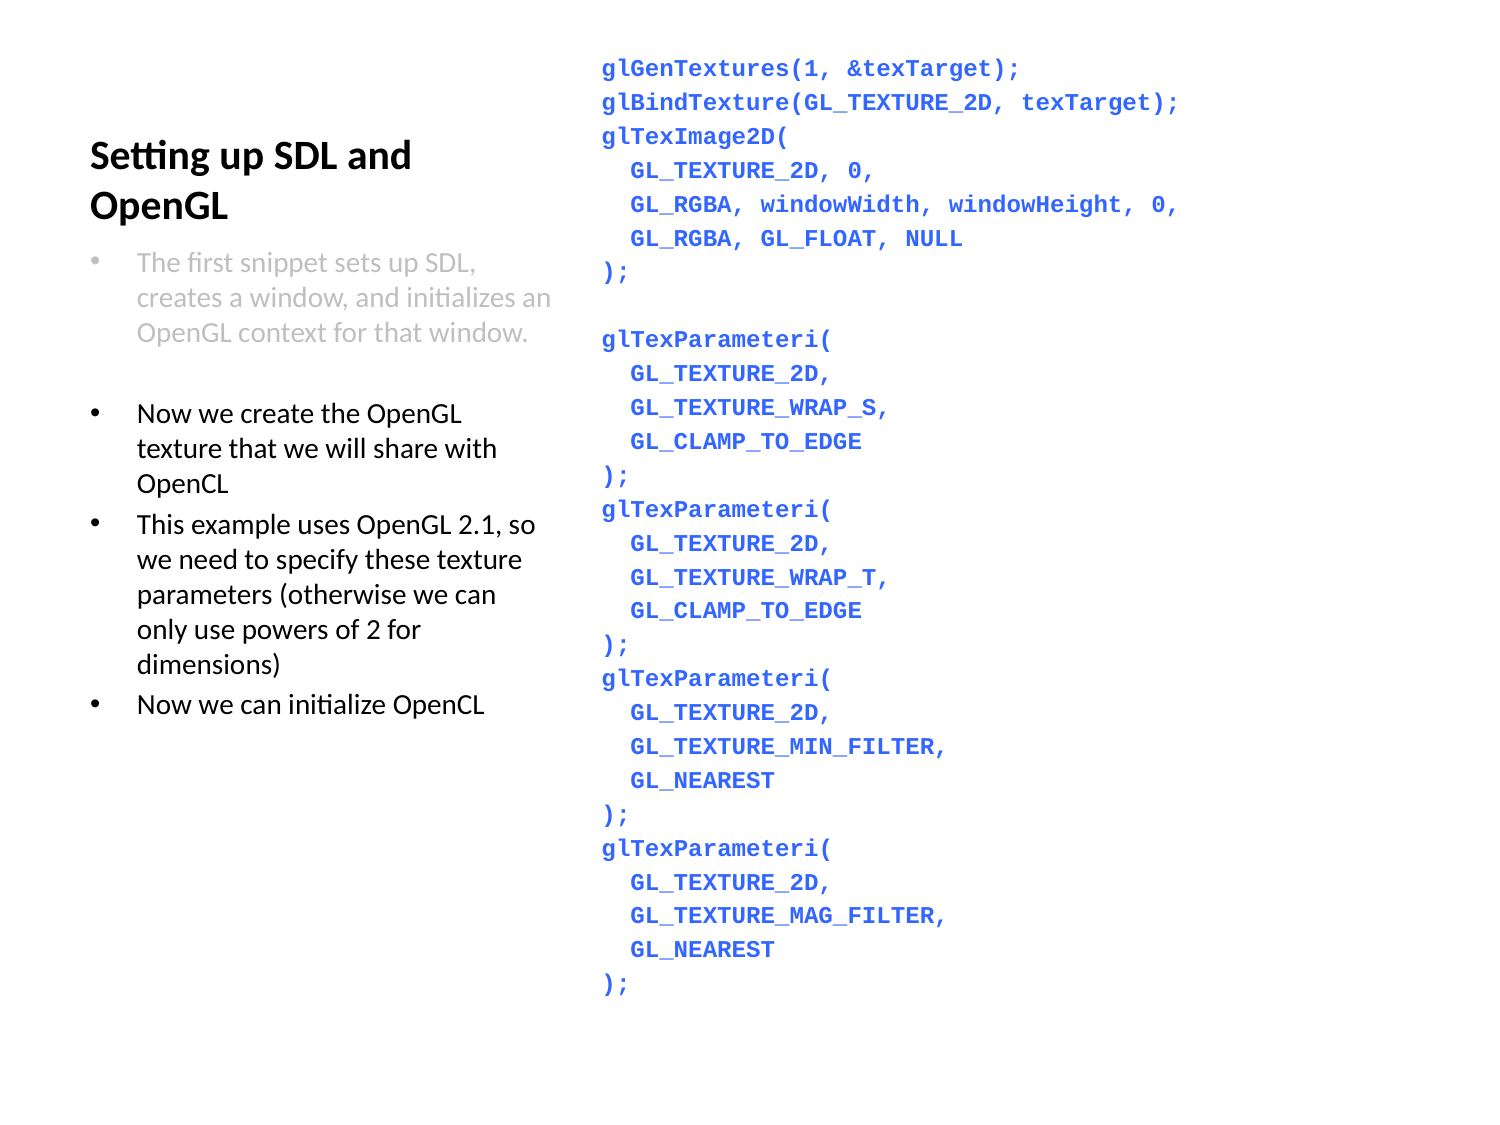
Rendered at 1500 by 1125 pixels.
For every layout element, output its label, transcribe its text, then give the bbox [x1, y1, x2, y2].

list The first snippet sets up SDL, creates a window, and initializes an OpenGL context for that window. Now we create the OpenGL texture that we will share with OpenCL This example uses OpenGL 2.1, so we need to specify these texture parameters (otherwise we can only use powers of 2 for dimensions) Now we can initialize OpenCL [75, 235, 569, 1005]
list glGenTextures(1, &texTarget); glBindTexture(GL_TEXTURE_2D, texTarget); glTexImage2D( GL_TEXTURE_2D, 0, GL_RGBA, windowWidth, windowHeight, 0, GL_RGBA, GL_FLOAT, NULL ); glTexParameteri( GL_TEXTURE_2D, GL_TEXTURE_WRAP_S, GL_CLAMP_TO_EDGE ); glTexParameteri( GL_TEXTURE_2D, GL_TEXTURE_WRAP_T, GL_CLAMP_TO_EDGE ); glTexParameteri( GL_TEXTURE_2D, GL_TEXTURE_MIN_FILTER, GL_NEAREST ); glTexParameteri( GL_TEXTURE_2D, GL_TEXTURE_MAG_FILTER, GL_NEAREST ); [586, 44, 1425, 1005]
title Setting up SDL and OpenGL [75, 44, 569, 235]
